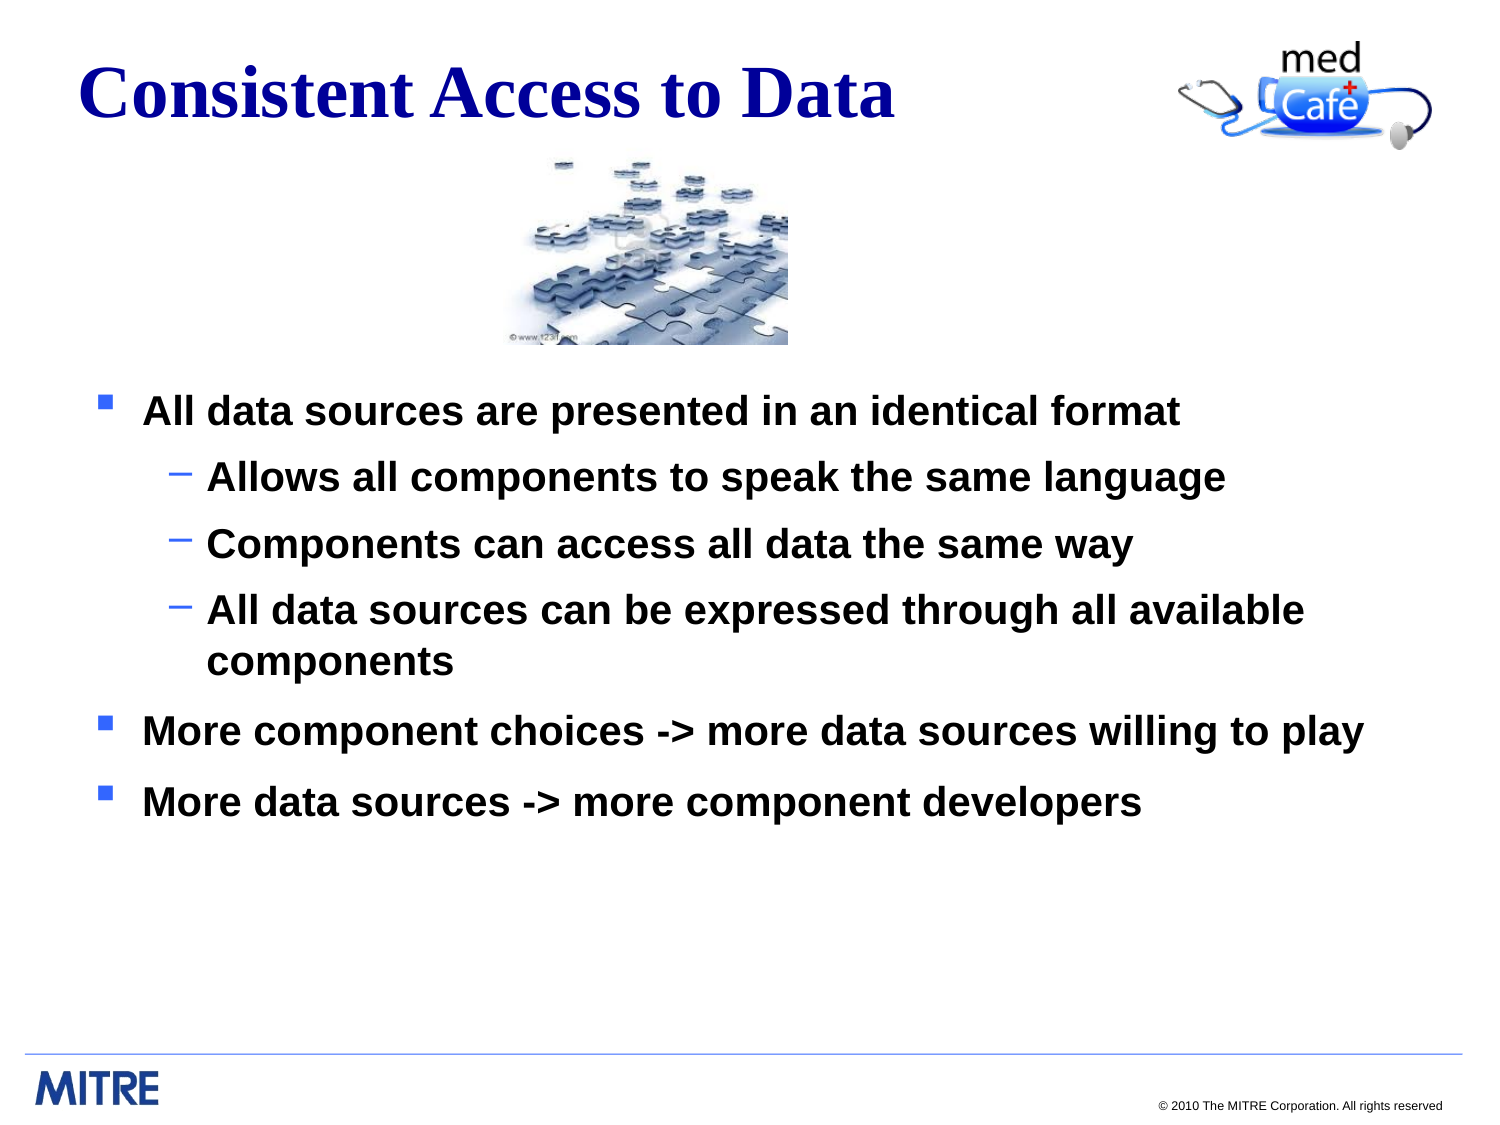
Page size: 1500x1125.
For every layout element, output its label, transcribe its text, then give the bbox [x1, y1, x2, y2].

list All data sources are presented in an identical format Allows all components to speak the same language Components can access all data the same way All data sources can be expressed through all available components More component choices -> more data sources willing to play More data sources -> more component developers [78, 371, 1413, 1125]
title Consistent Access to Data [62, 62, 1413, 151]
picture [502, 131, 788, 345]
picture [1178, 41, 1432, 150]
picture [30, 1068, 78, 1111]
